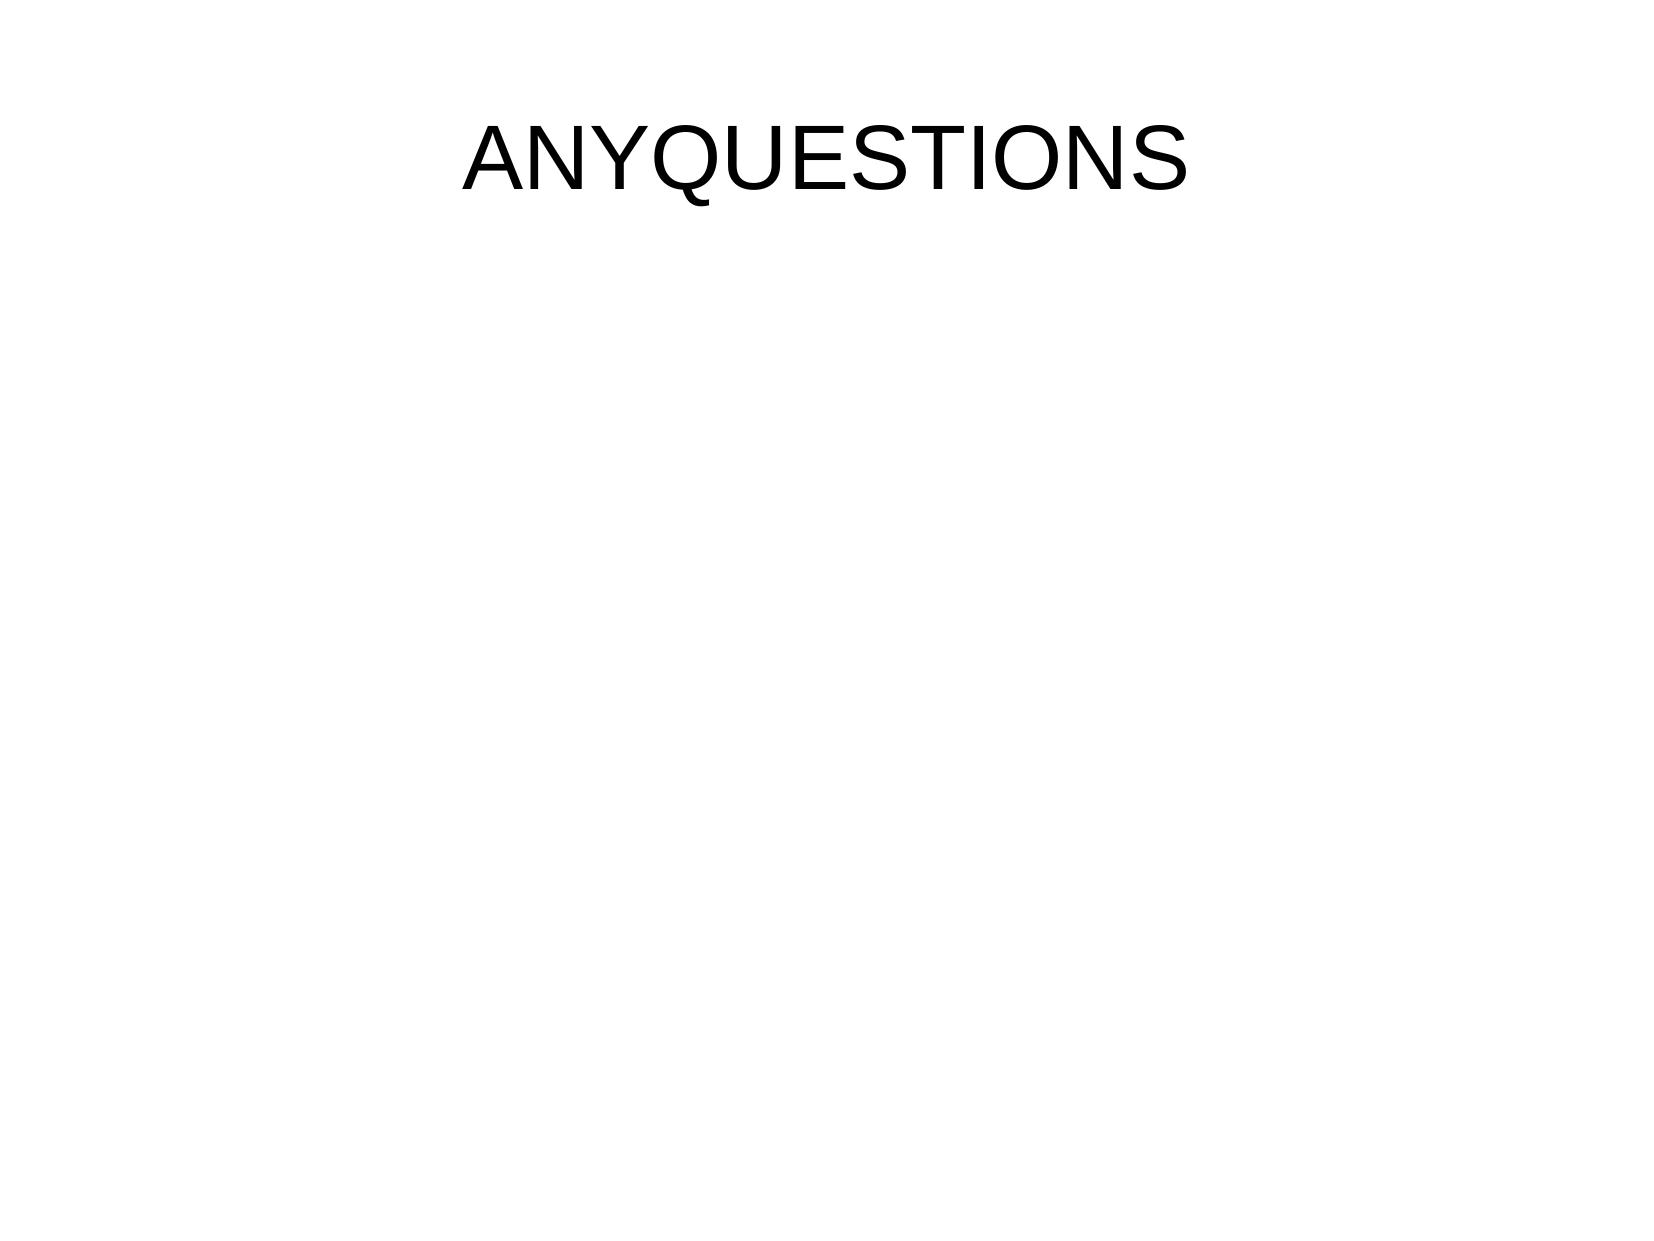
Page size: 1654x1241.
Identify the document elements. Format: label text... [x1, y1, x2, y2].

text_box ANYQUESTIONS [82, 49, 1571, 257]
